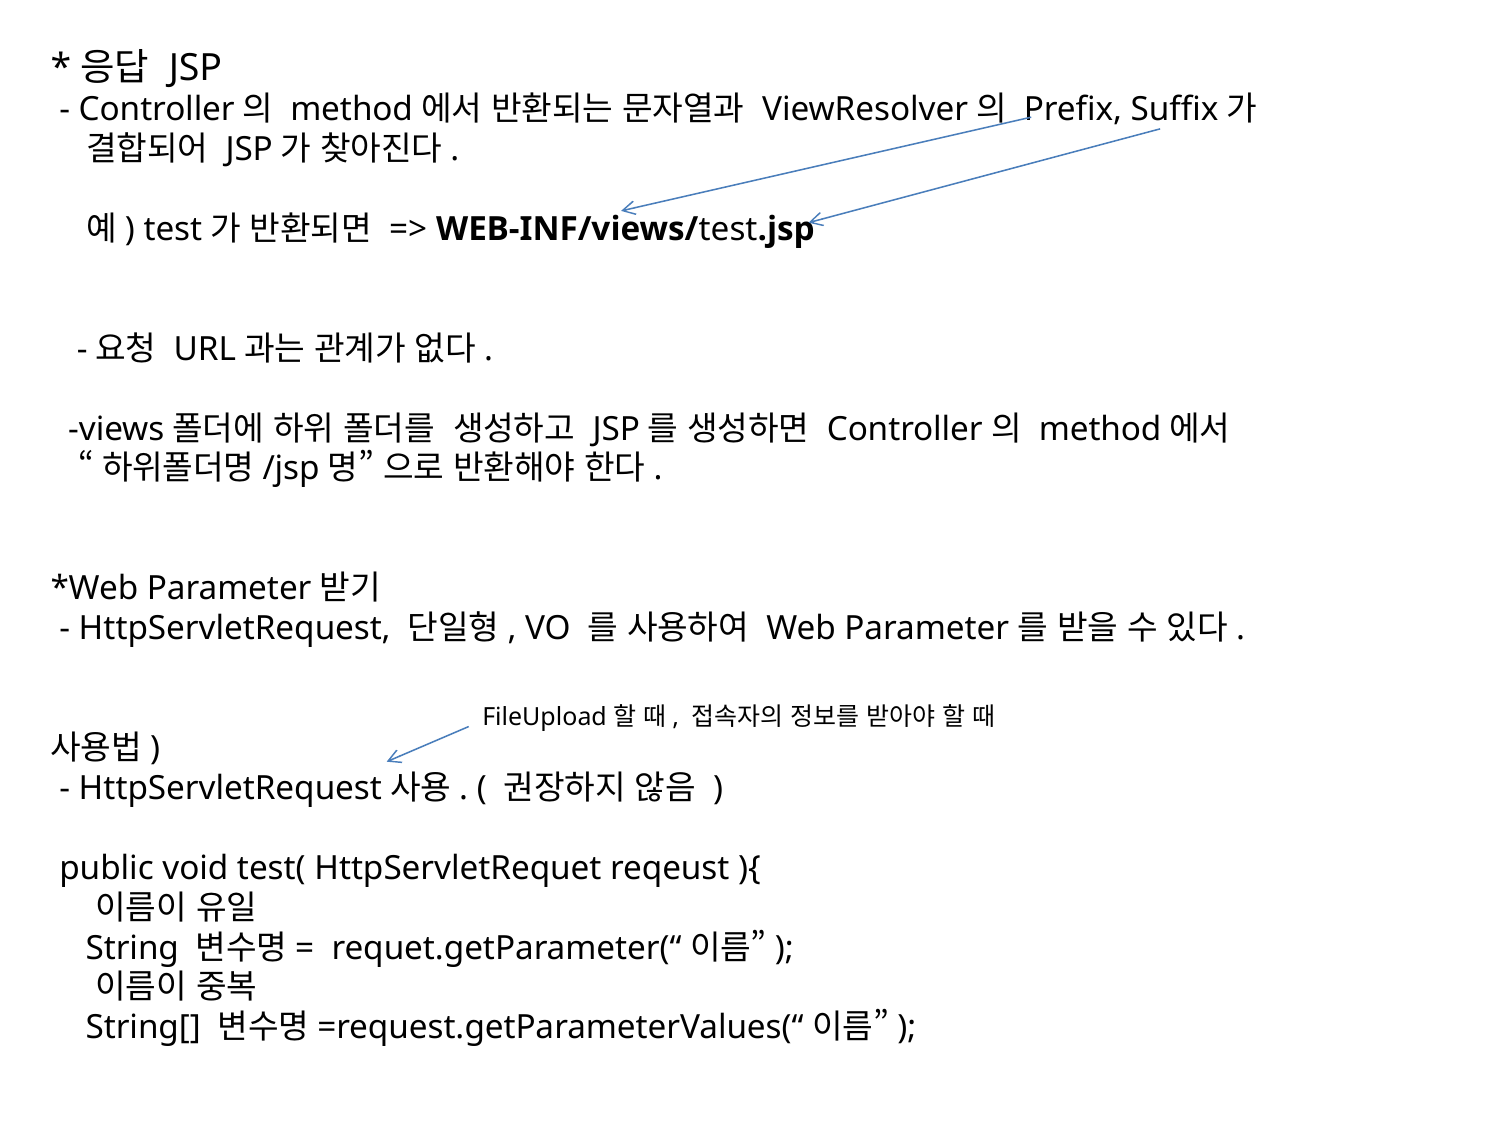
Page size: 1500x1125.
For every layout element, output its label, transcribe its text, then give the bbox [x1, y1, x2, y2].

text_box FileUpload할 때, 접속자의 정보를 받아야 할 때 [467, 692, 1011, 738]
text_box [808, 128, 1161, 223]
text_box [620, 116, 1032, 212]
text_box *응답 JSP - Controller의 method에서 반환되는 문자열과 ViewResolver의 Prefix, Suffix가 결합되어 JSP가 찾아진다. 예) test가 반환되면 => WEB-INF/views/test.jsp -요청 URL과는 관계가 없다. -views폴더에 하위 폴더를 생성하고 JSP를 생성하면 Controller의 method에서 “하위폴더명/jsp명” 으로 반환해야 한다. *Web Parameter받기 - HttpServletRequest, 단일형, VO 를 사용하여 Web Parameter를 받을 수 있다. 사용법) - HttpServletRequest사용. ( 권장하지 않음 ) public void test( HttpServletRequet reqeust ){ 이름이 유일 String 변수명= requet.getParameter(“이름”); 이름이 중복 String[] 변수명=request.getParameterValues(“이름”); [35, 35, 1273, 1053]
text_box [386, 726, 469, 762]
